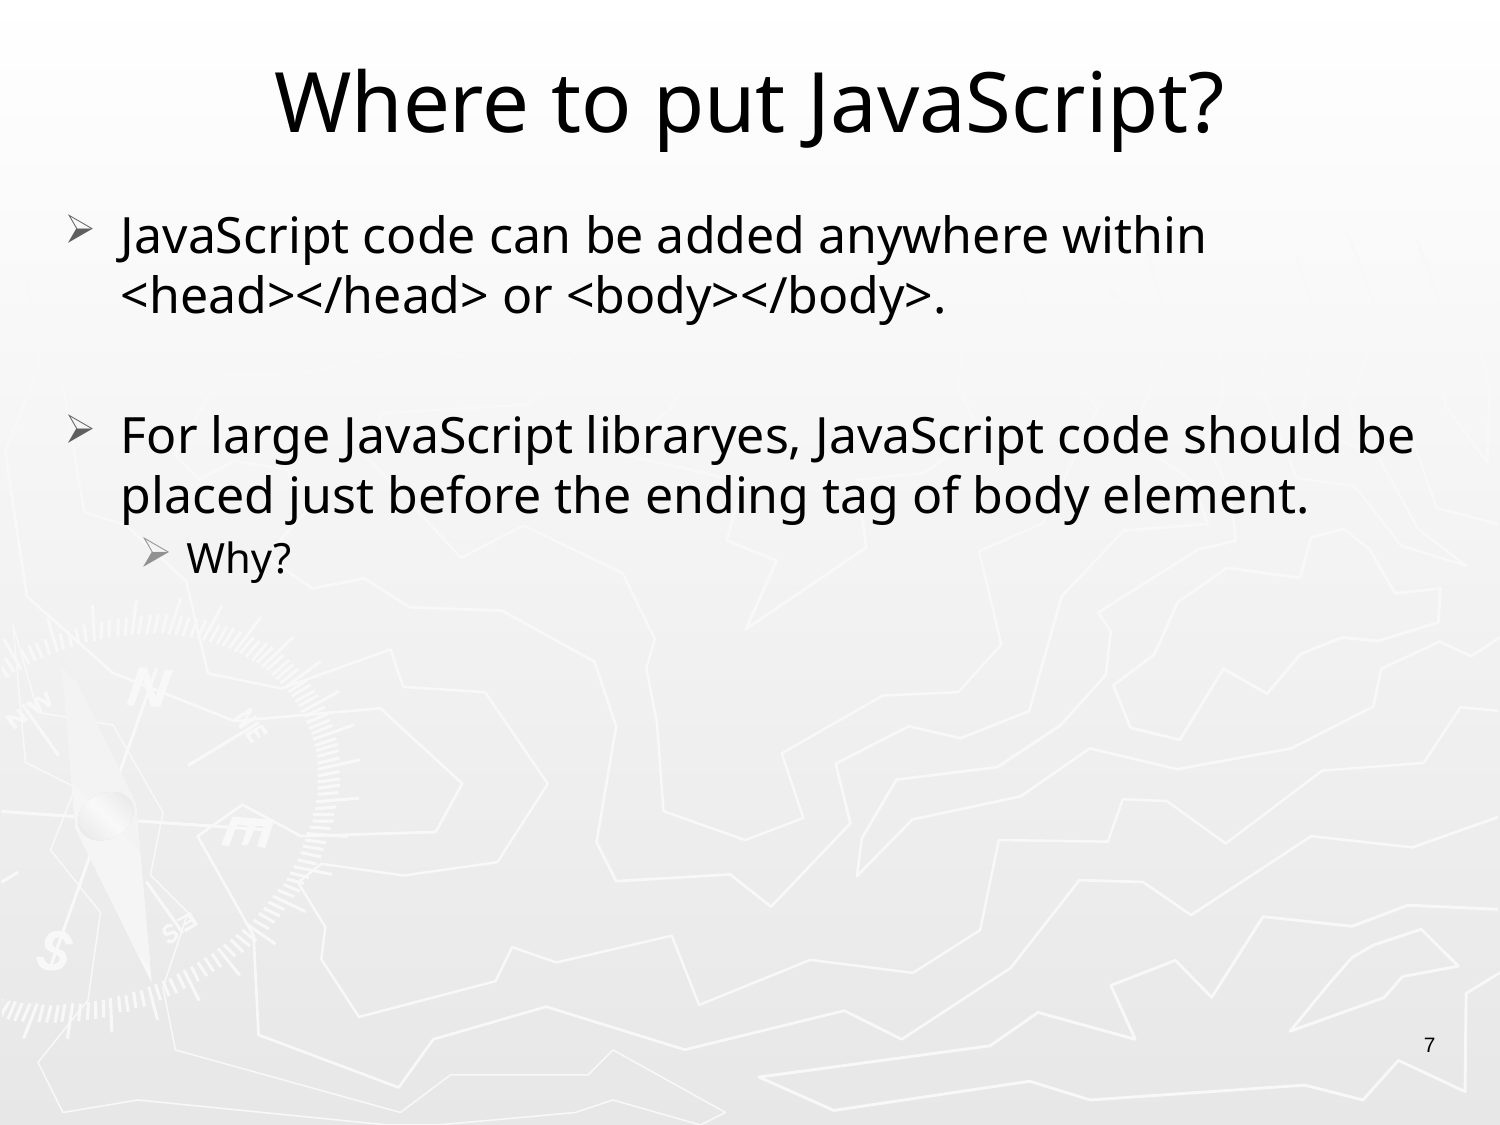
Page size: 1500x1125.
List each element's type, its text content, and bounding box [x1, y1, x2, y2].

slide_number 7 [1074, 1024, 1451, 1103]
list JavaScript code can be added anywhere within <head></head> or <body></body>. For large JavaScript libraryes, JavaScript code should be placed just before the ending tag of body element. Why? [49, 196, 1451, 1001]
title Where to put JavaScript? [49, 37, 1451, 161]
